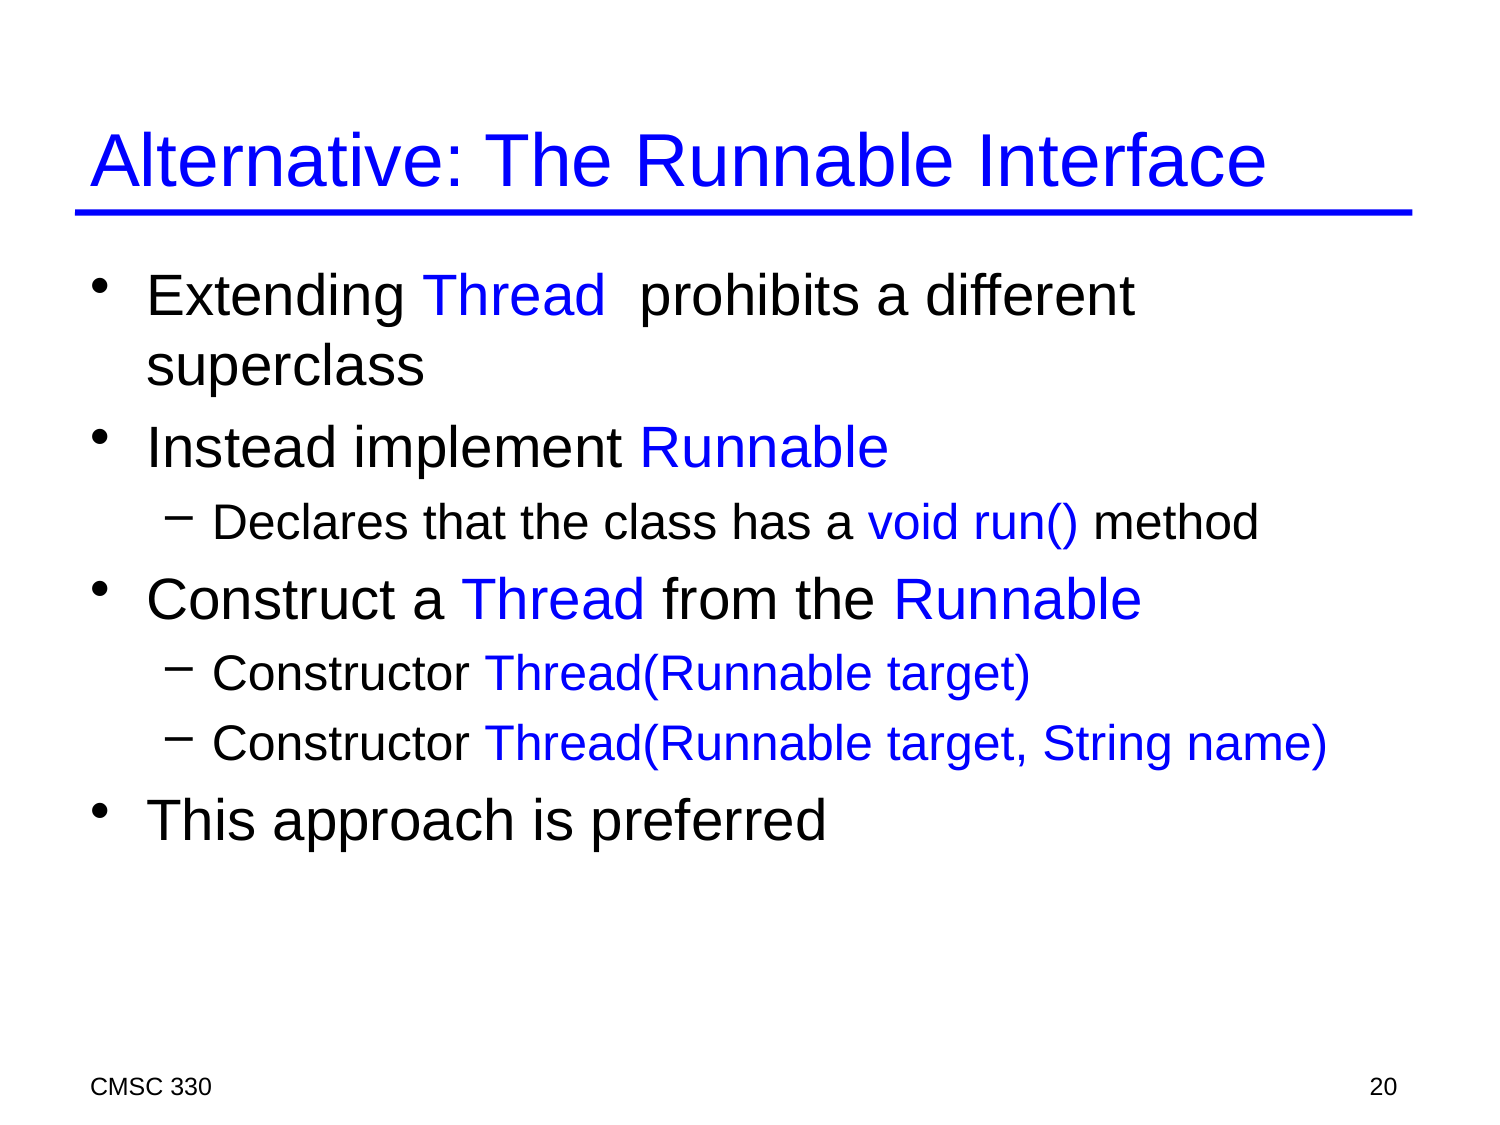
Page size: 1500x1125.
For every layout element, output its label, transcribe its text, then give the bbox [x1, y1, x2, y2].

footer CMSC 330 [74, 1062, 988, 1101]
title Alternative: The Runnable Interface [74, 99, 1413, 213]
list Extending Thread prohibits a different superclass Instead implement Runnable Declares that the class has a void run() method Construct a Thread from the Runnable Constructor Thread(Runnable target) Constructor Thread(Runnable target, String name) This approach is preferred [74, 249, 1413, 1051]
slide_number 20 [1099, 1062, 1413, 1101]
